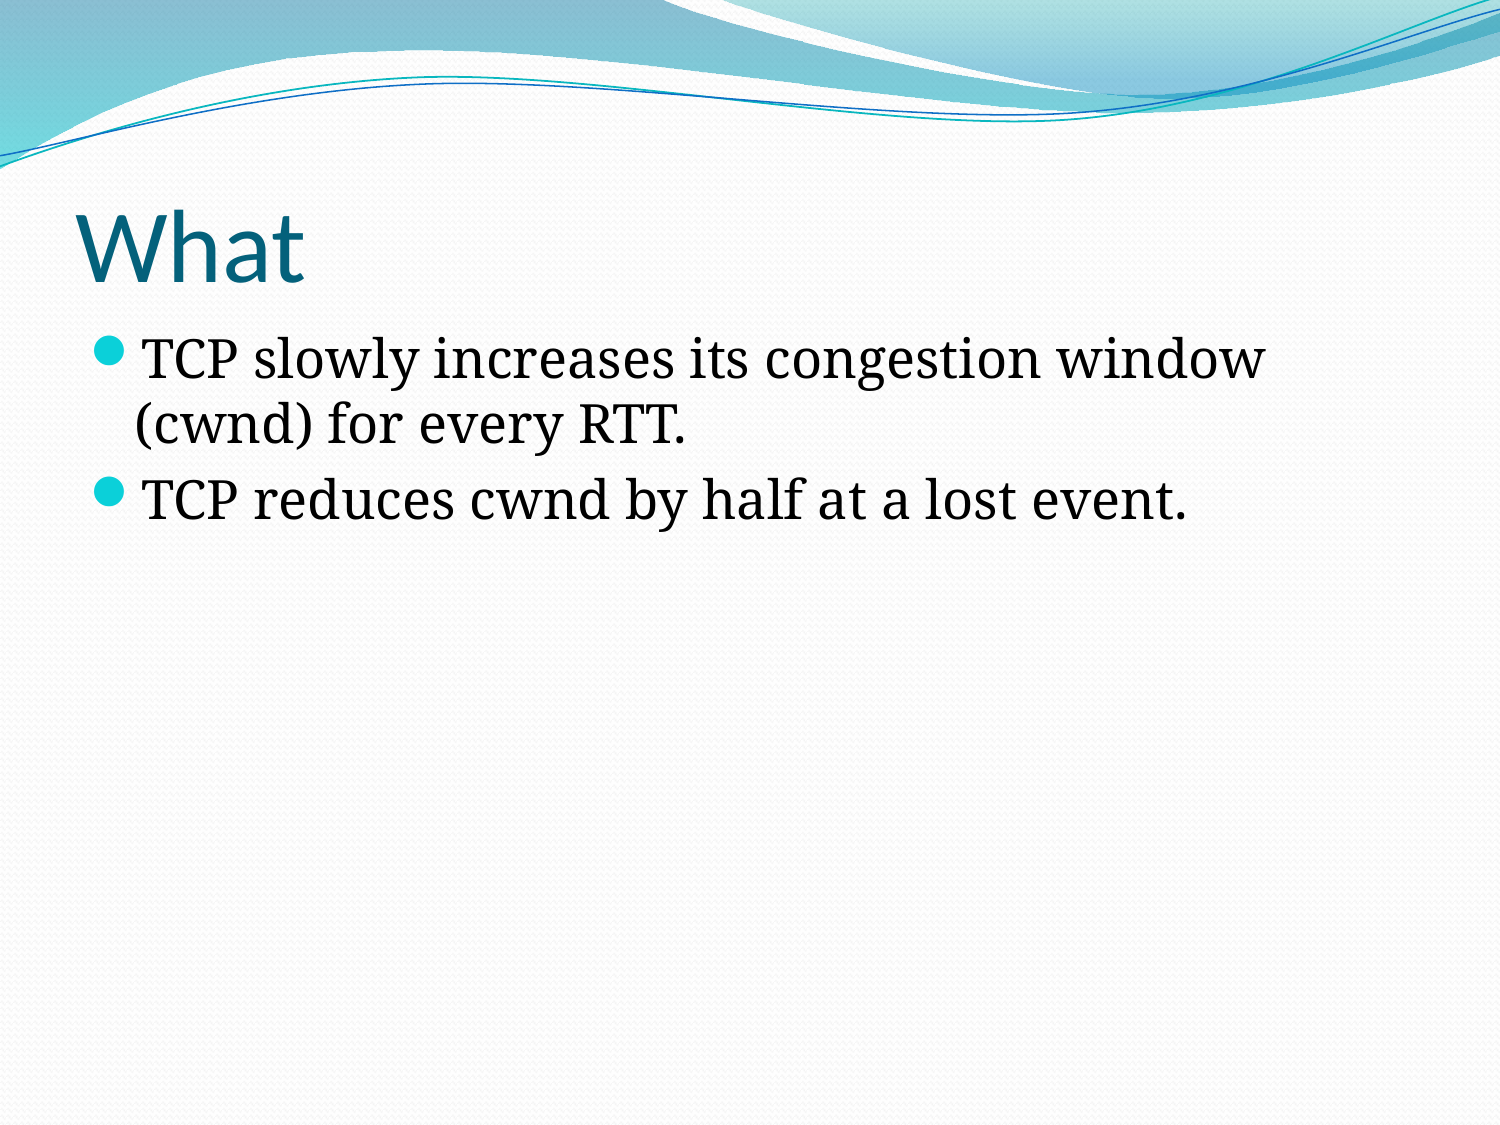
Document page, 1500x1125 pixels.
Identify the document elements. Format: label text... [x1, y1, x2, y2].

title What [75, 115, 1425, 303]
list TCP slowly increases its congestion window (cwnd) for every RTT. TCP reduces cwnd by half at a lost event. [75, 317, 1425, 1038]
